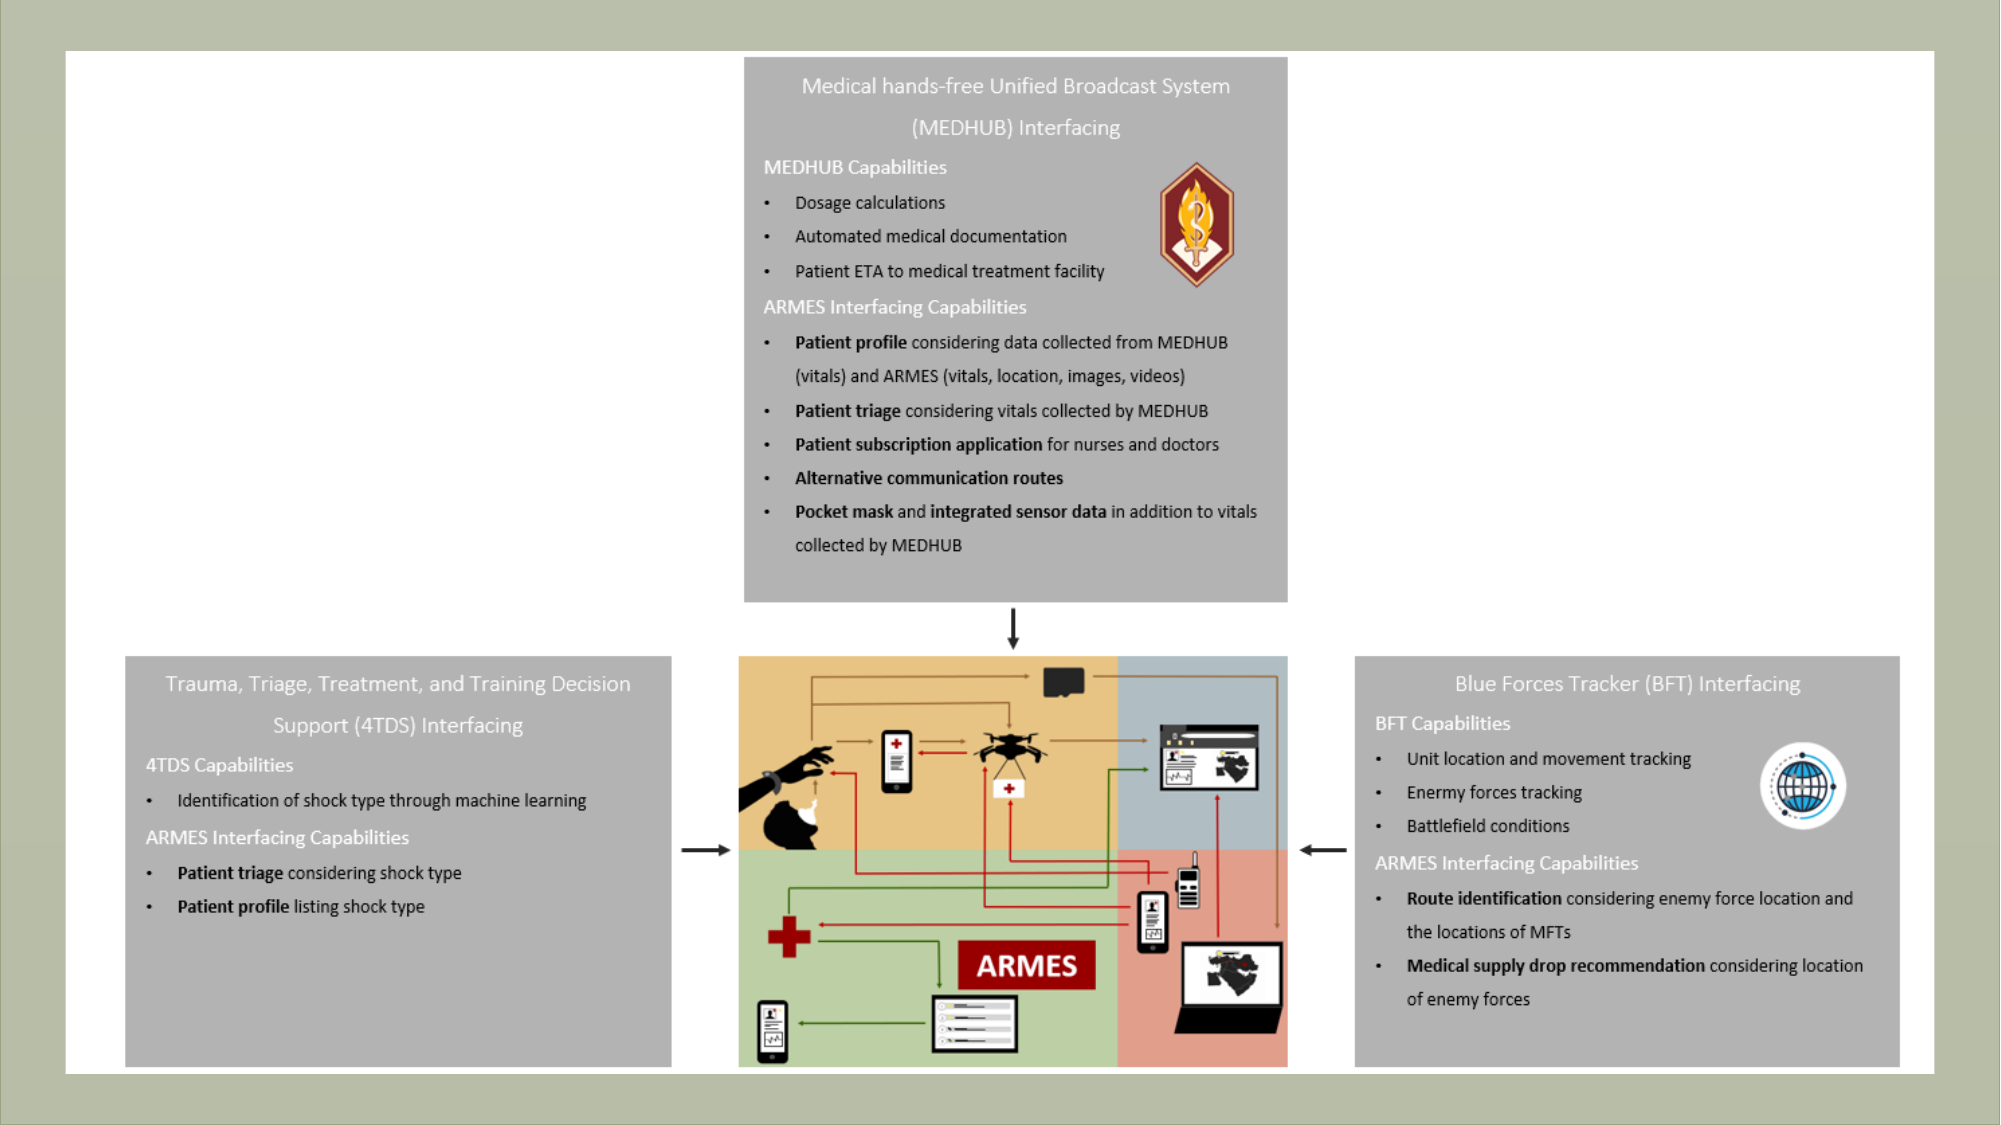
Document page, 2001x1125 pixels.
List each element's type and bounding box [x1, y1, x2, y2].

text_box [0, 0, 2000, 1125]
picture [65, 51, 1935, 1074]
